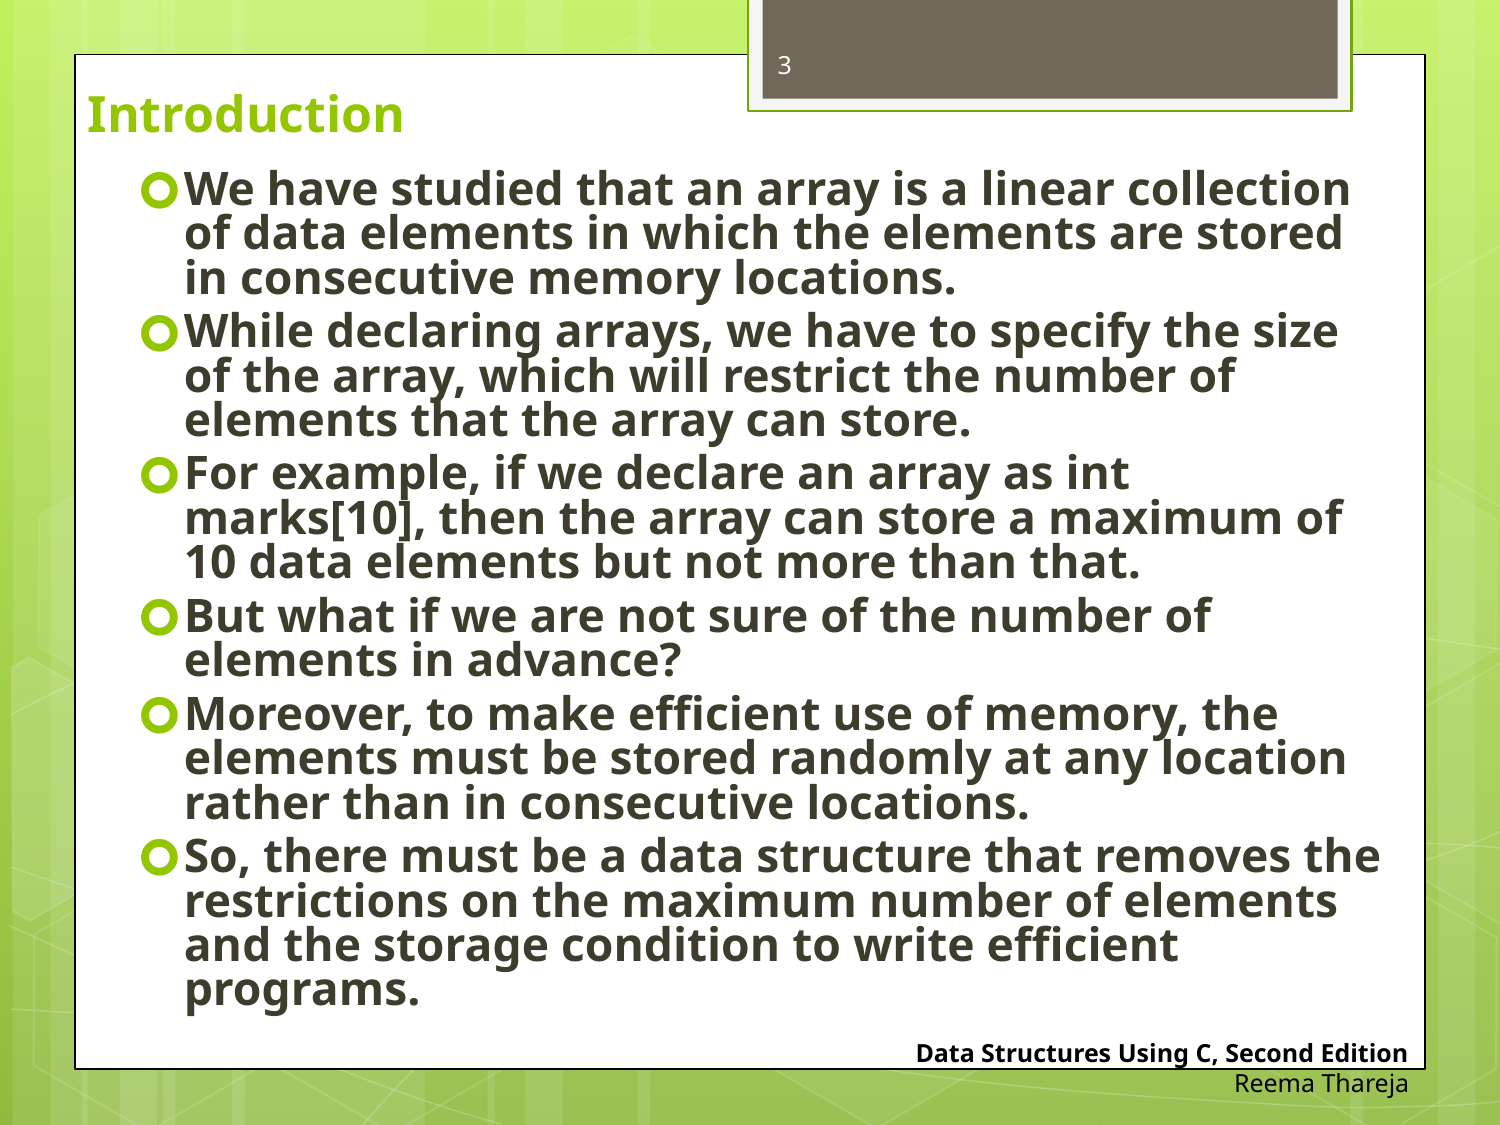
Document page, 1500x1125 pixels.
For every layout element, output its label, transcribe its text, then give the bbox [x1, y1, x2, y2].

footer Data Structures Using C, Second Edition Reema Thareja [849, 1037, 1425, 1098]
list We have studied that an array is a linear collection of data elements in which the elements are stored in consecutive memory locations. While declaring arrays, we have to specify the size of the array, which will restrict the number of elements that the array can store. For example, if we declare an array as int marks[10], then the array can store a maximum of 10 data elements but not more than that. But what if we are not sure of the number of elements in advance? Moreover, to make efficient use of memory, the elements must be stored randomly at any location rather than in consecutive locations. So, there must be a data structure that removes the restrictions on the maximum number of elements and the storage condition to write efficient programs. [112, 162, 1400, 1025]
title Introduction [72, 37, 1225, 150]
slide_number 3 [762, 36, 982, 97]
